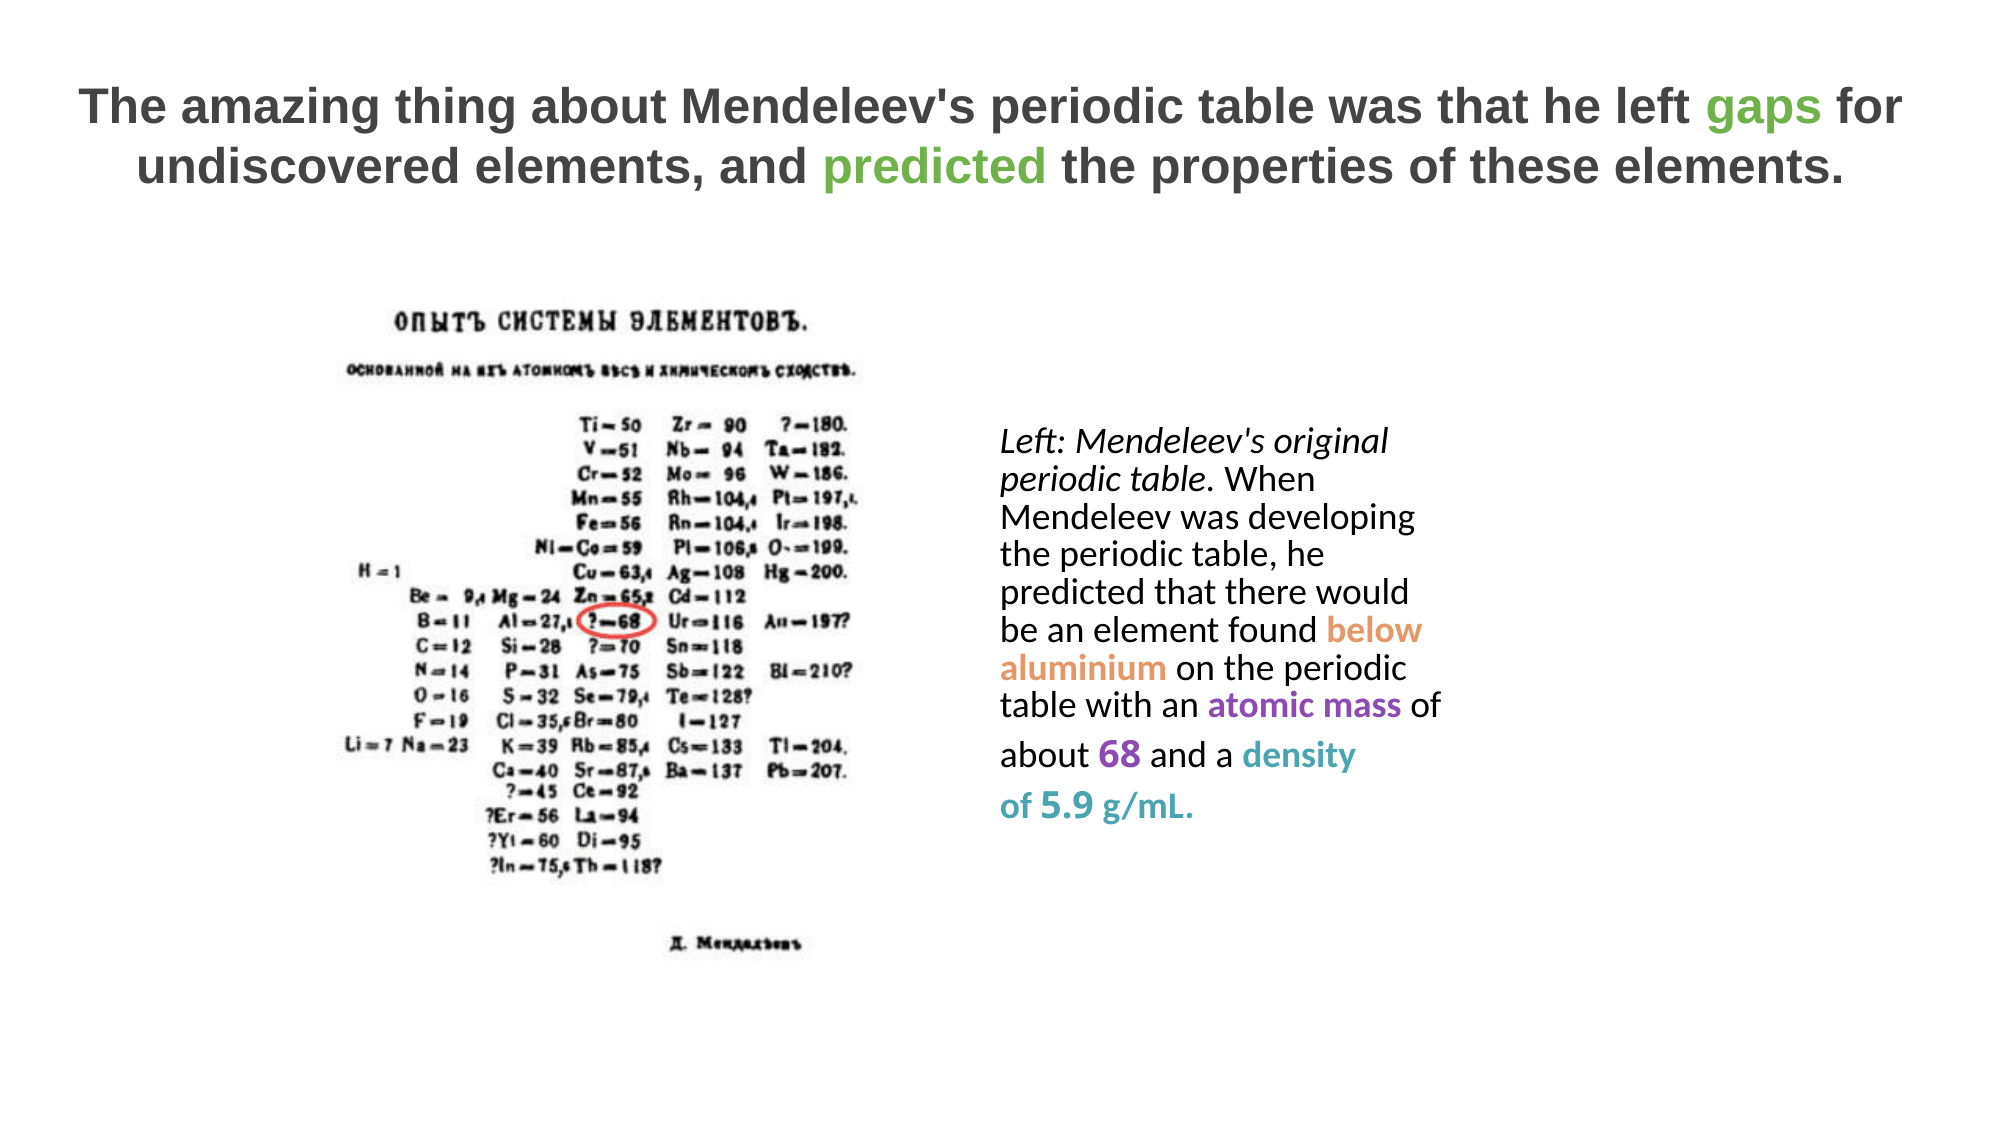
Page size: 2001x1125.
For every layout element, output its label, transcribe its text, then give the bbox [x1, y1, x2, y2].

picture [312, 285, 873, 986]
text_box The amazing thing about Mendeleev's periodic table was that he left gaps for undiscovered elements, and predicted the properties of these elements. [60, 65, 1921, 201]
table_header Left: Mendeleev's original periodic table. When Mendeleev was developing the periodic table, he predicted that there would be an element found below aluminium on the periodic table with an atomic mass of about 68 and a density of 5.9 g/mL. [991, 352, 1459, 865]
